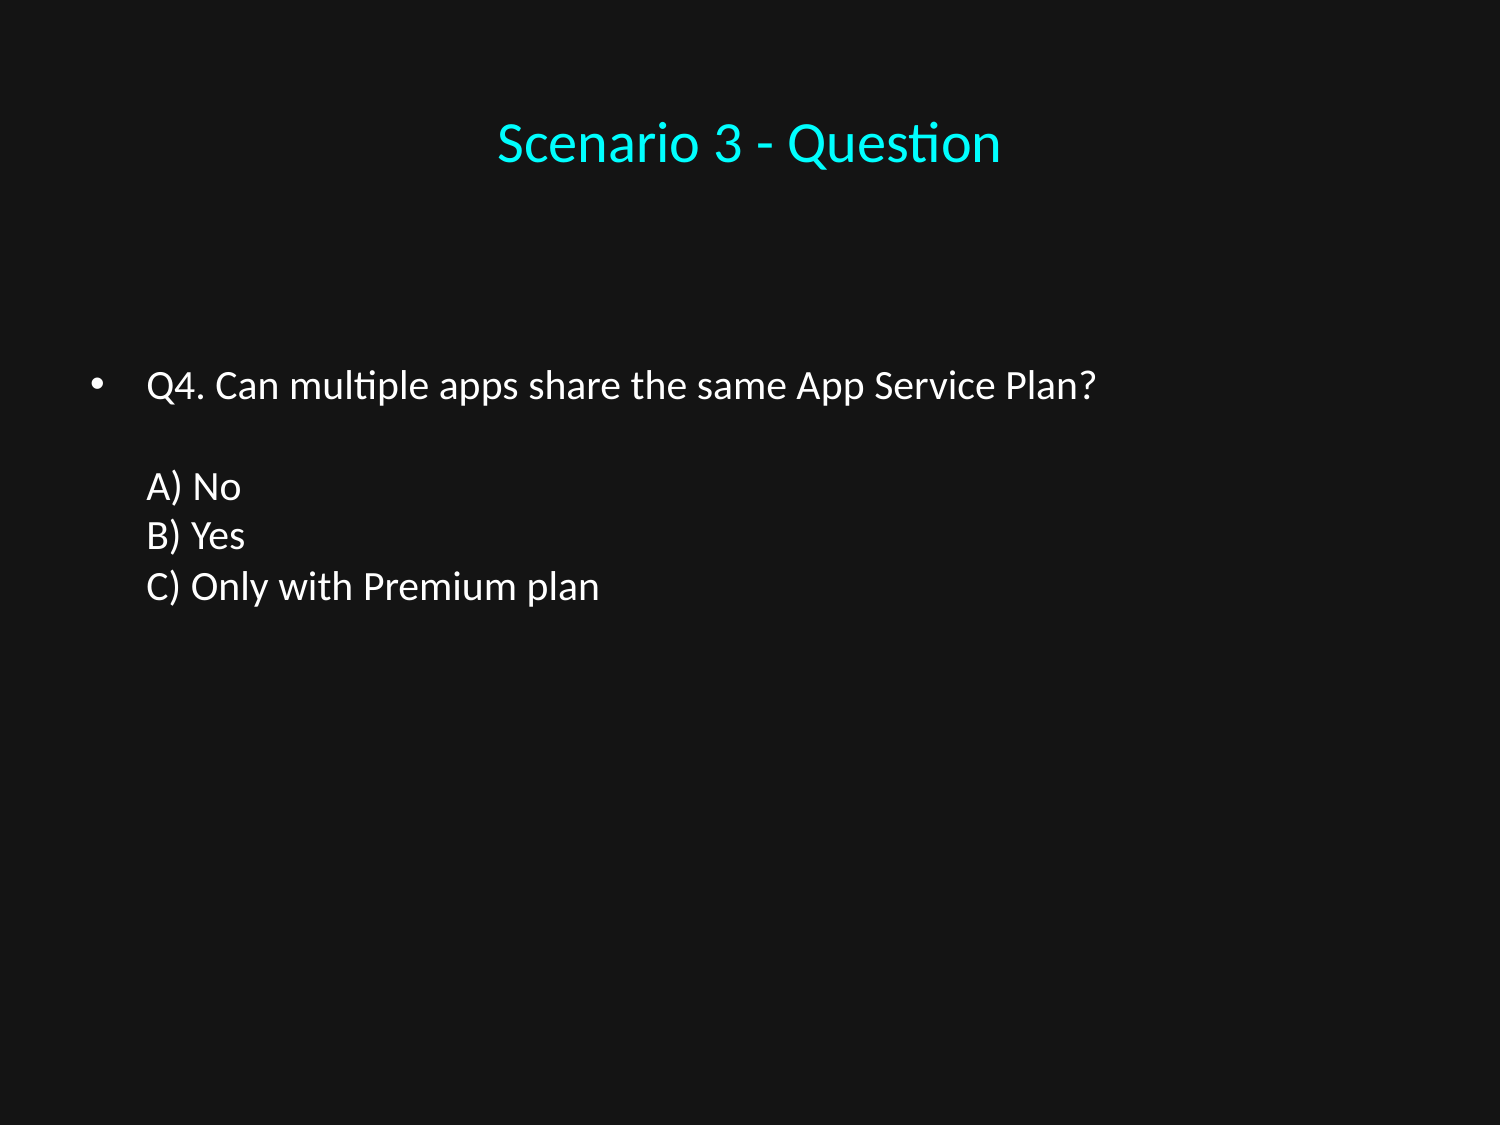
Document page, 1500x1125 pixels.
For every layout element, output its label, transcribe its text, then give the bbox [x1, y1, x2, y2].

title Scenario 3 - Question [75, 45, 1425, 233]
list Q4. Can multiple apps share the same App Service Plan? A) No B) Yes C) Only with Premium plan [75, 262, 1425, 1005]
